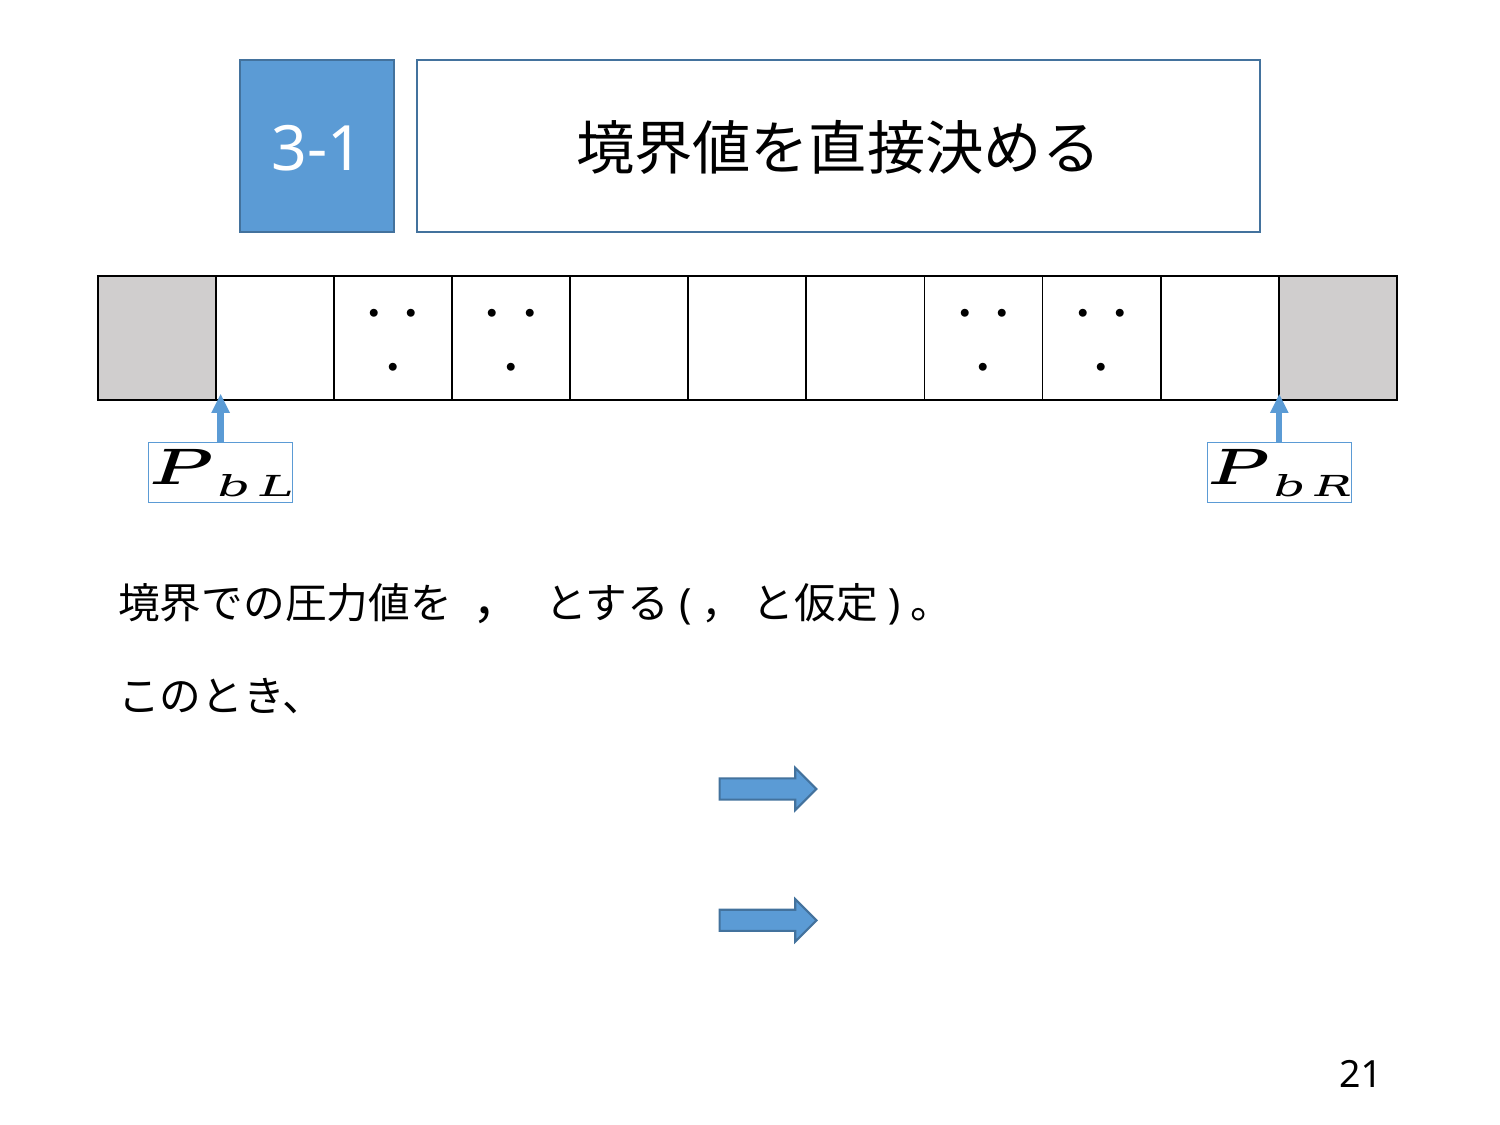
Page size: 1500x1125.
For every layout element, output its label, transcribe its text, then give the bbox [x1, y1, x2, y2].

text_box [718, 765, 818, 813]
text_box [718, 896, 818, 945]
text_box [148, 394, 293, 503]
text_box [1207, 394, 1352, 503]
slide_number 21 [1059, 1042, 1397, 1103]
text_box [240, 59, 1260, 232]
